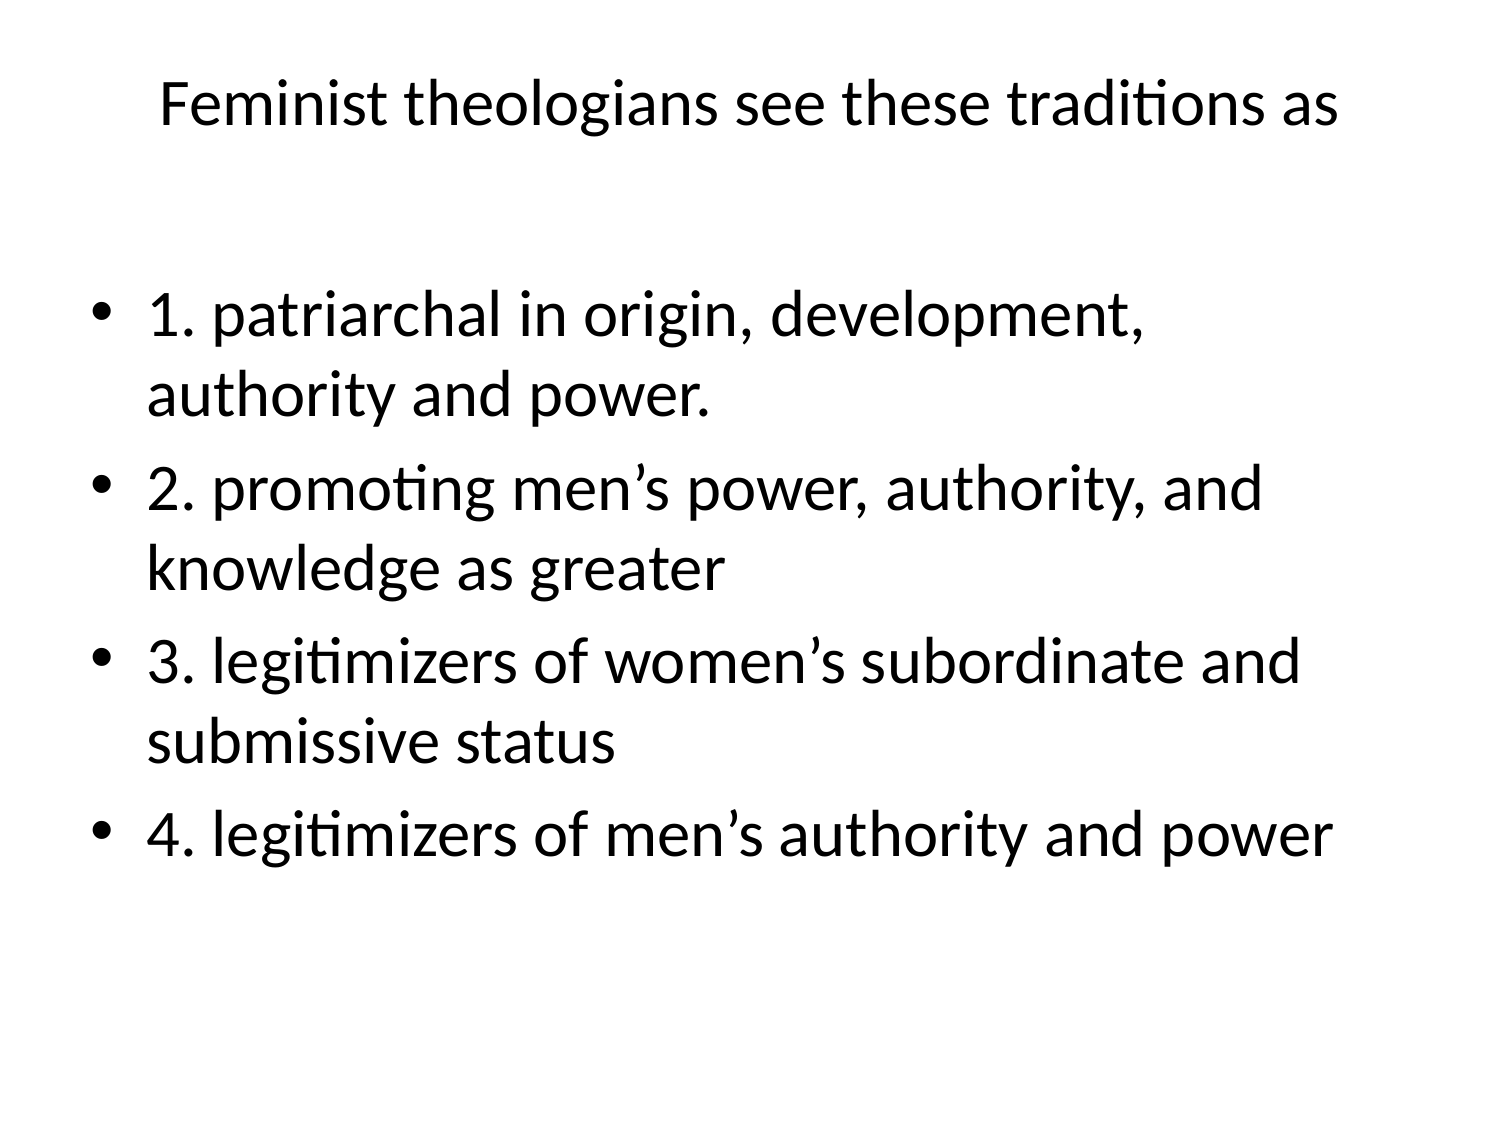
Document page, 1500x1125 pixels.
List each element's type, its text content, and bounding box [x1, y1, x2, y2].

list 1. patriarchal in origin, development, authority and power. 2. promoting men’s power, authority, and knowledge as greater 3. legitimizers of women’s subordinate and submissive status 4. legitimizers of men’s authority and power [75, 262, 1425, 1005]
title Feminist theologians see these traditions as [75, 45, 1425, 233]
